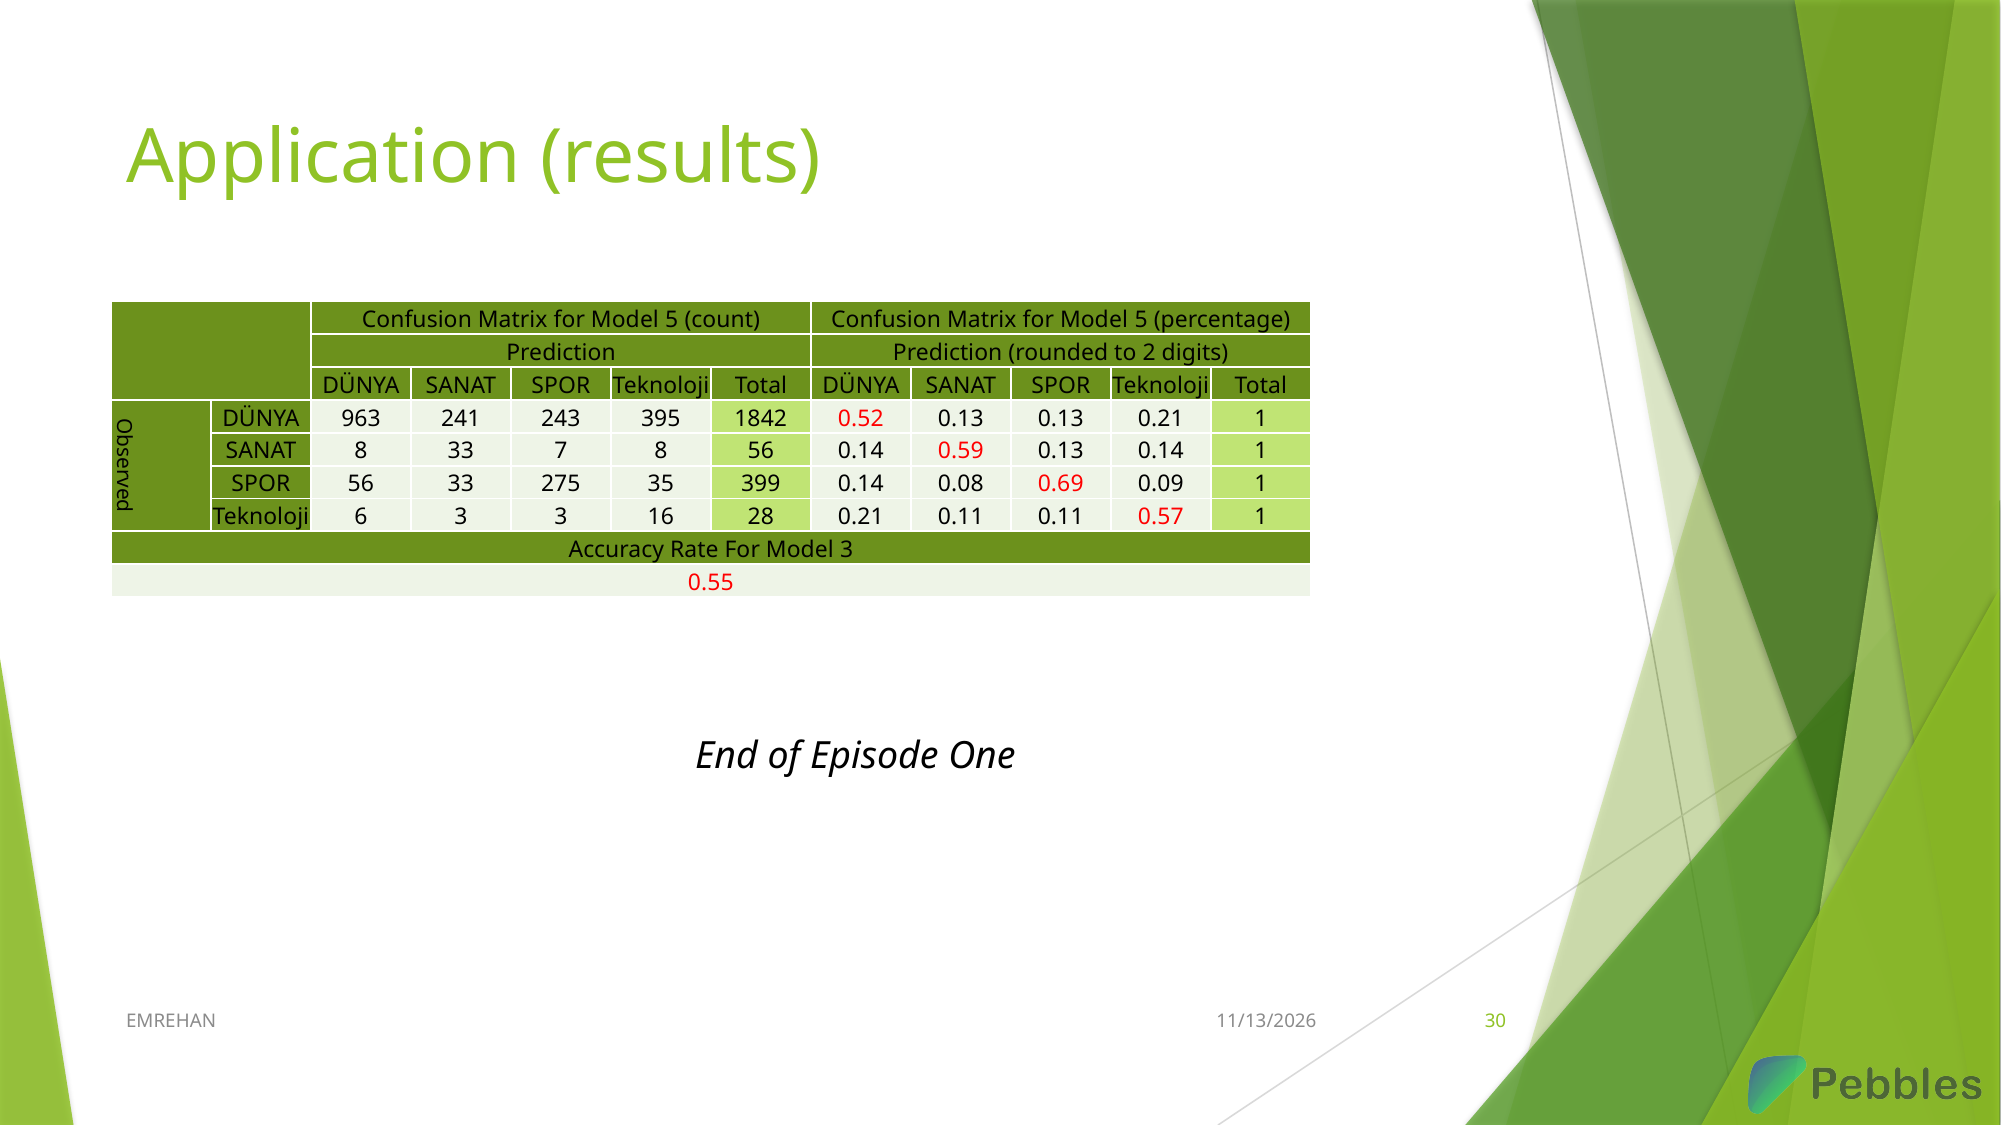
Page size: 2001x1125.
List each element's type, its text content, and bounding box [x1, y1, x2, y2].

table_cell 6 [312, 499, 410, 530]
table_cell 56 [312, 467, 410, 498]
table_cell 35 [612, 467, 710, 498]
table_cell 241 [412, 401, 510, 432]
table_cell 0.14 [812, 467, 910, 498]
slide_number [1181, 991, 1332, 1051]
table_cell 0.52 [812, 401, 910, 432]
table_cell 963 [312, 401, 410, 432]
footer EMREHAN [111, 991, 1145, 1051]
table_cell 56 [712, 434, 810, 465]
slide_number 30 [1409, 991, 1522, 1051]
table_cell 275 [512, 467, 610, 498]
table_cell SANAT [212, 434, 310, 465]
table_cell 0.14 [1112, 434, 1210, 465]
table_cell SANAT [912, 368, 1010, 399]
table_cell 0.11 [912, 499, 1010, 530]
table_header Confusion Matrix for Model 5 (count) [312, 302, 810, 333]
table_header [112, 302, 310, 399]
table_cell 33 [412, 434, 510, 465]
table_cell Accuracy Rate For Model 3 [112, 532, 1310, 563]
table_cell 33 [412, 467, 510, 498]
table_cell 0.59 [912, 434, 1010, 465]
table_cell 3 [512, 499, 610, 530]
table_cell SPOR [512, 368, 610, 399]
table_cell Teknoloji [1112, 368, 1210, 399]
table_cell DÜNYA [312, 368, 410, 399]
table_cell 1 [1212, 467, 1310, 498]
table_cell 1 [1212, 434, 1310, 465]
table_cell Total [712, 368, 810, 399]
table_cell 7 [512, 434, 610, 465]
table_cell DÜNYA [812, 368, 910, 399]
table_cell 3 [412, 499, 510, 530]
table_cell Prediction (rounded to 2 digits) [812, 335, 1310, 366]
table_cell 0.55 [112, 565, 1310, 596]
table_cell 399 [712, 467, 810, 498]
table_cell 243 [512, 401, 610, 432]
table_cell 0.11 [1012, 499, 1110, 530]
table_cell 1 [1212, 499, 1310, 530]
table_cell 1842 [712, 401, 810, 432]
table_cell SPOR [1012, 368, 1110, 399]
table_cell 0.13 [912, 401, 1010, 432]
table_cell 0.14 [812, 434, 910, 465]
table_cell 8 [312, 434, 410, 465]
table_cell 0.57 [1112, 499, 1210, 530]
table_cell 0.09 [1112, 467, 1210, 498]
table_cell 0.13 [1012, 434, 1110, 465]
table_cell Teknoloji [212, 499, 310, 530]
table_cell 1 [1212, 401, 1310, 432]
table_header Confusion Matrix for Model 5 (percentage) [812, 302, 1310, 333]
table_cell 0.21 [812, 499, 910, 530]
table_cell SPOR [212, 467, 310, 498]
table_cell Prediction [312, 335, 810, 366]
text_box End of Episode One [590, 723, 1121, 784]
table_cell 395 [612, 401, 710, 432]
table_cell Total [1212, 368, 1310, 399]
table_cell SANAT [412, 368, 510, 399]
table_cell Observed [112, 401, 210, 530]
table_cell Teknoloji [612, 368, 710, 399]
table_cell 0.08 [912, 467, 1010, 498]
table_cell DÜNYA [212, 401, 310, 432]
title Application (results) [111, 99, 1522, 317]
table_cell 16 [612, 499, 710, 530]
table_cell 0.21 [1112, 401, 1210, 432]
picture [1743, 1052, 1992, 1117]
table_cell 8 [612, 434, 710, 465]
table_cell 0.69 [1012, 467, 1110, 498]
table_cell 28 [712, 499, 810, 530]
table_cell 0.13 [1012, 401, 1110, 432]
